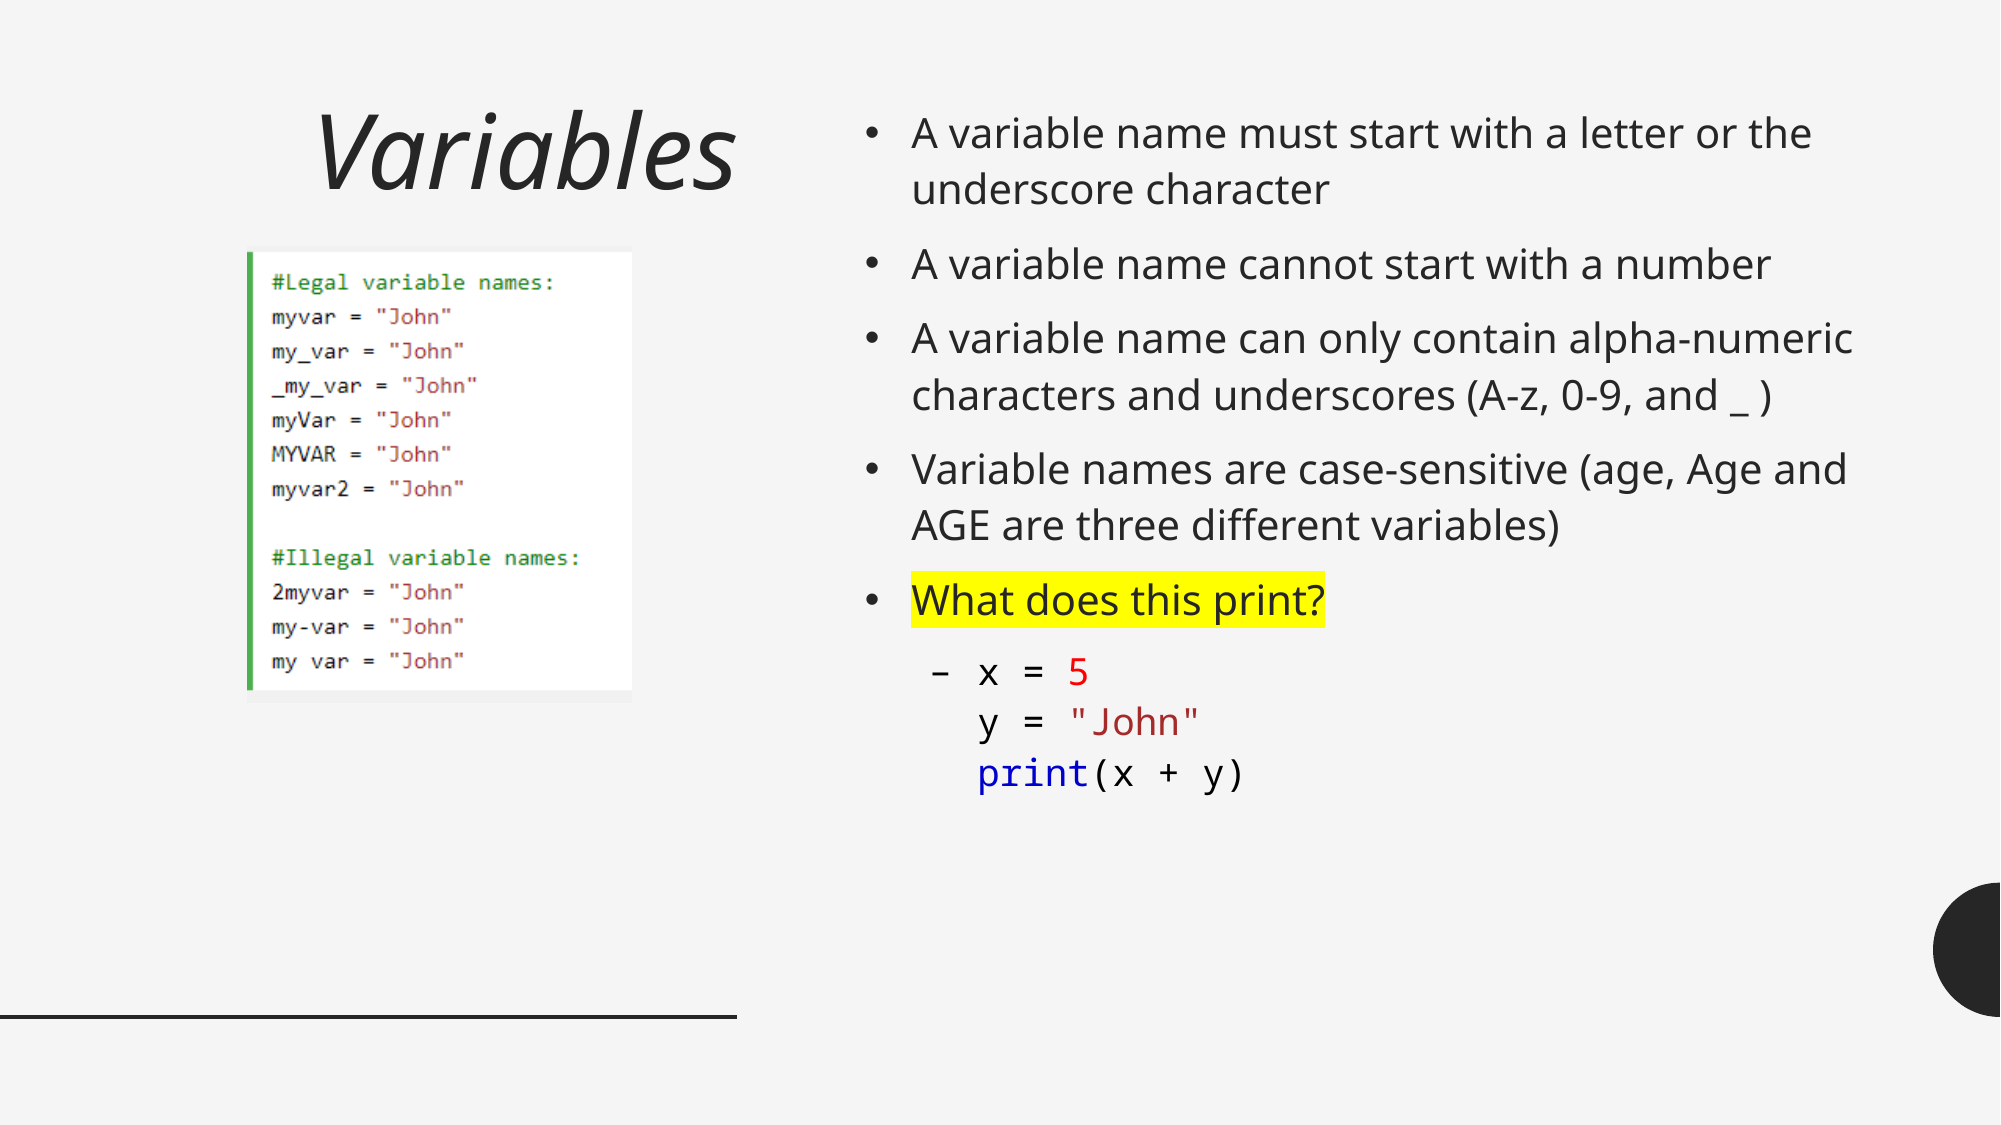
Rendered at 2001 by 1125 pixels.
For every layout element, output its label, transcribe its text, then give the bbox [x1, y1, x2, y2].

picture [247, 246, 632, 703]
title Variables [125, 91, 754, 905]
list A variable name must start with a letter or the underscore character A variable name cannot start with a number A variable name can only contain alpha-numeric characters and underscores (A-z, 0-9, and _ ) Variable names are case-sensitive (age, Age and AGE are three different variables) What does this print? x = 5 y = "John" print(x + y) [849, 93, 1875, 1022]
